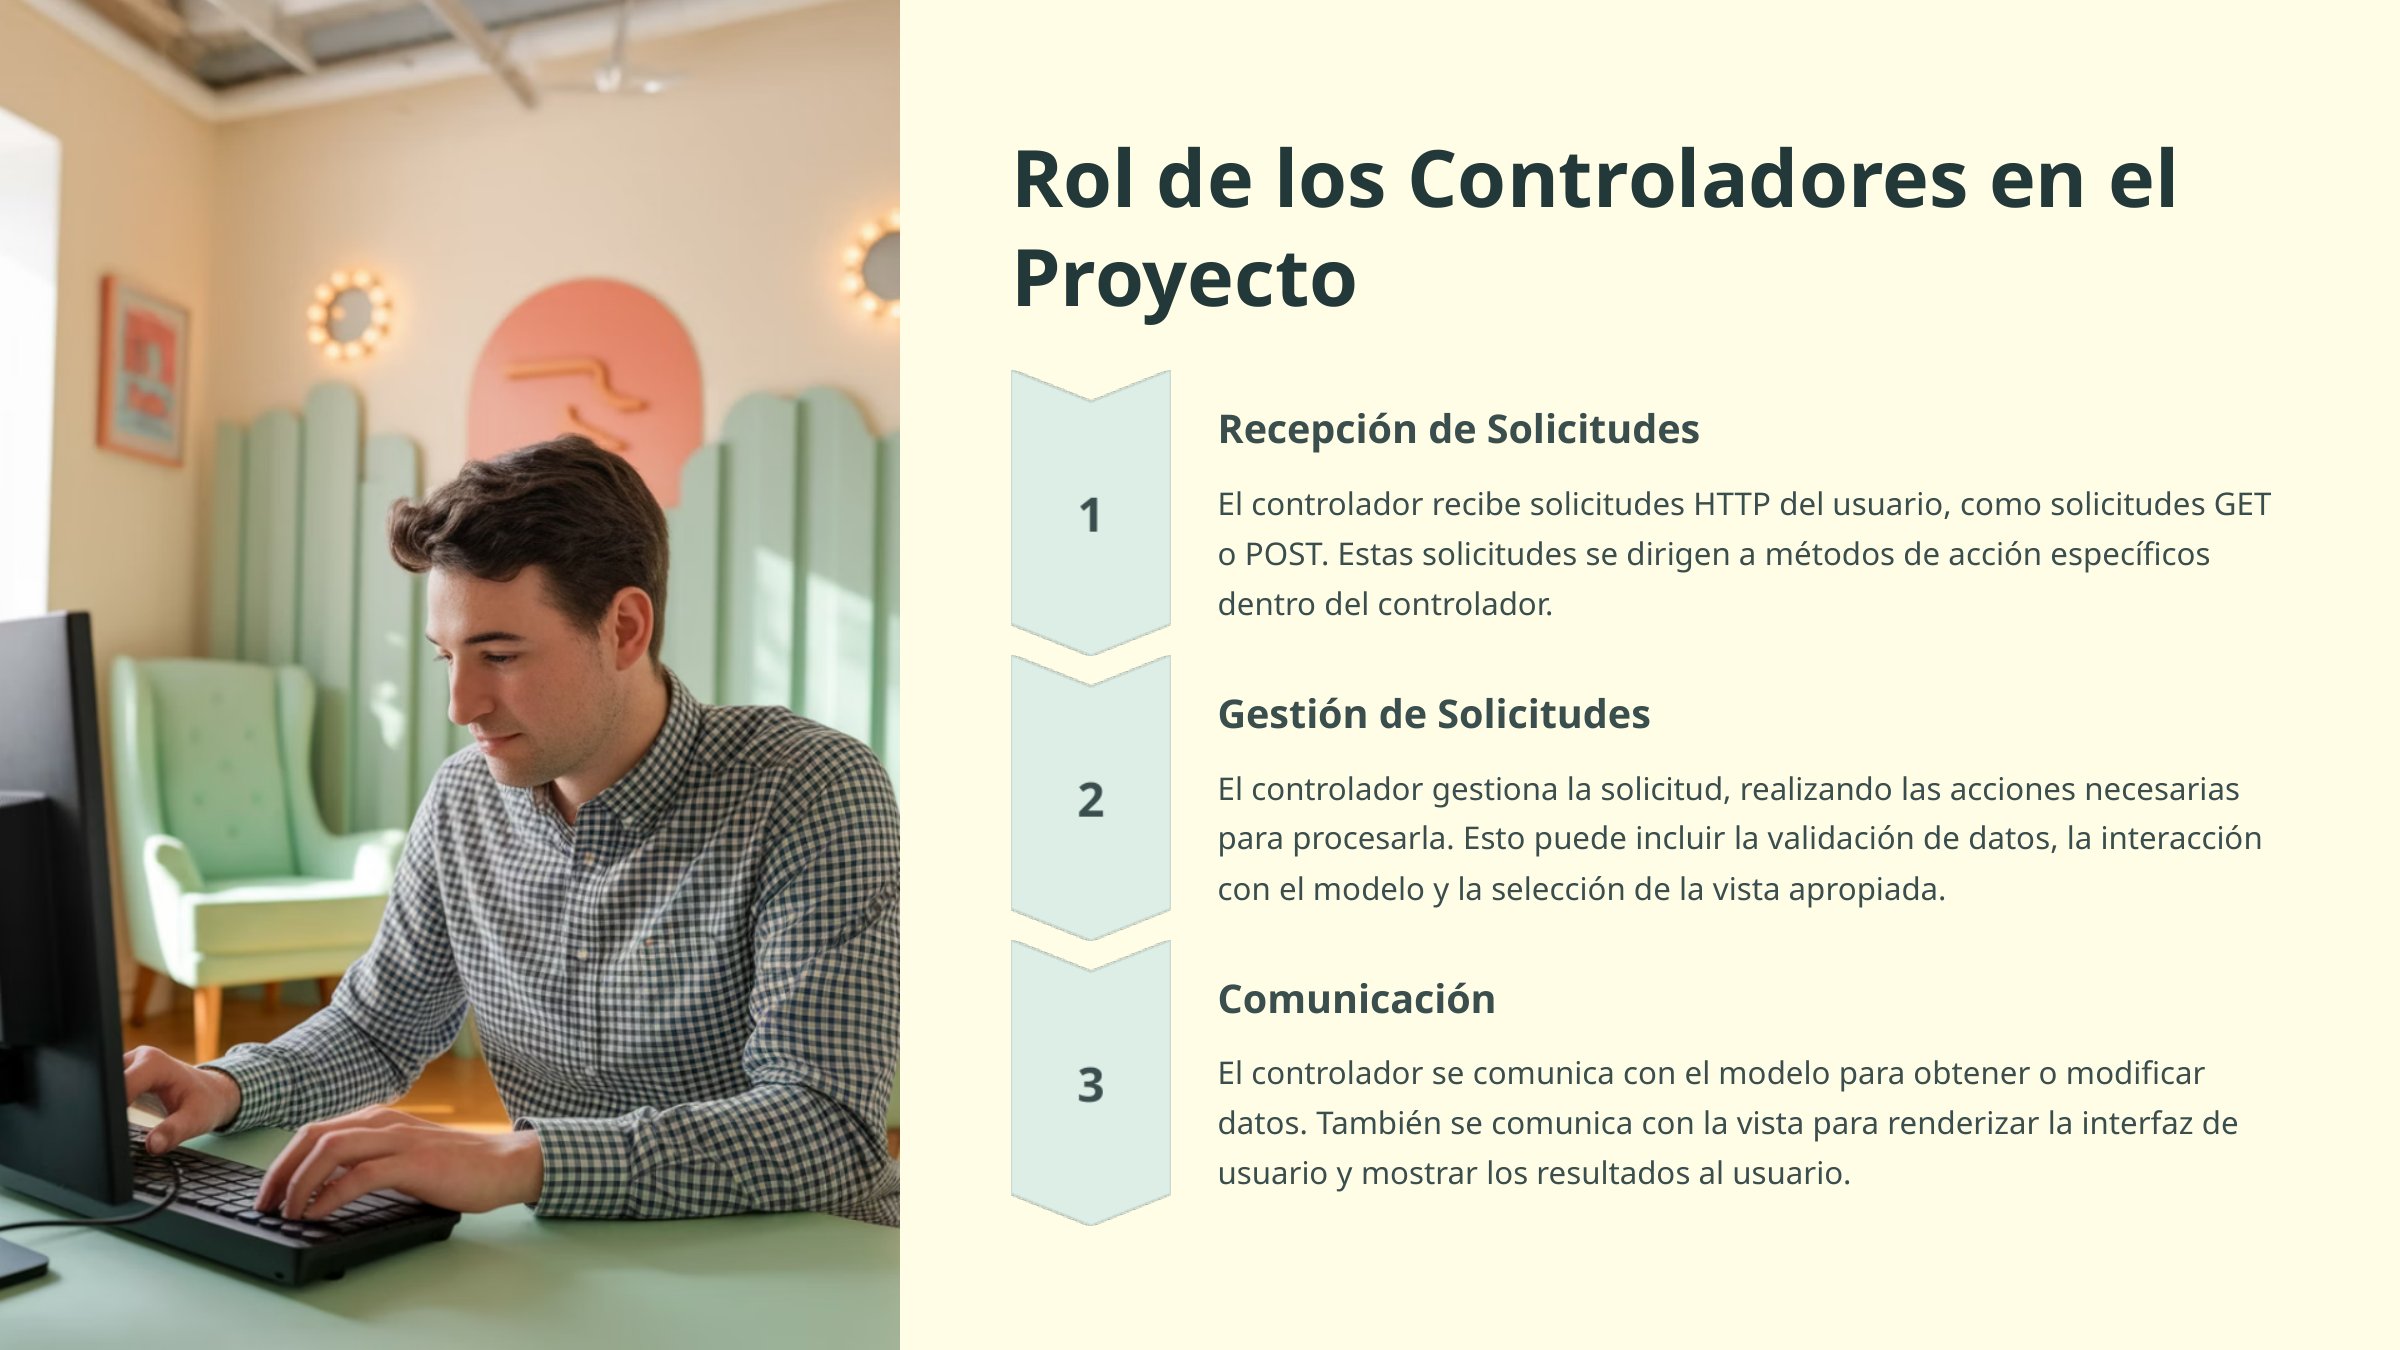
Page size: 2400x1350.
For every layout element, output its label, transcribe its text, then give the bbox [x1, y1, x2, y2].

text_box Recepción de Solicitudes [1217, 402, 1768, 453]
text_box El controlador recibe solicitudes HTTP del usuario, como solicitudes GET o POST. Estas solicitudes se dirigen a métodos de acción específicos dentro del controlador. [1217, 471, 2289, 624]
text_box Gestión de Solicitudes [1217, 687, 1701, 738]
text_box Comunicación [1217, 972, 1615, 1022]
text_box El controlador gestiona la solicitud, realizando las acciones necesarias para procesarla. Esto puede incluir la validación de datos, la interacción con el modelo y la selección de la vista apropiada. [1217, 756, 2289, 909]
text_box El controlador se comunica con el modelo para obtener o modificar datos. También se comunica con la vista para renderizar la interfaz de usuario y mostrar los resultados al usuario. [1217, 1040, 2289, 1194]
picture [1011, 370, 1171, 1226]
picture [0, 0, 900, 1350]
text_box Rol de los Controladores en el Proyecto [1011, 124, 2289, 324]
